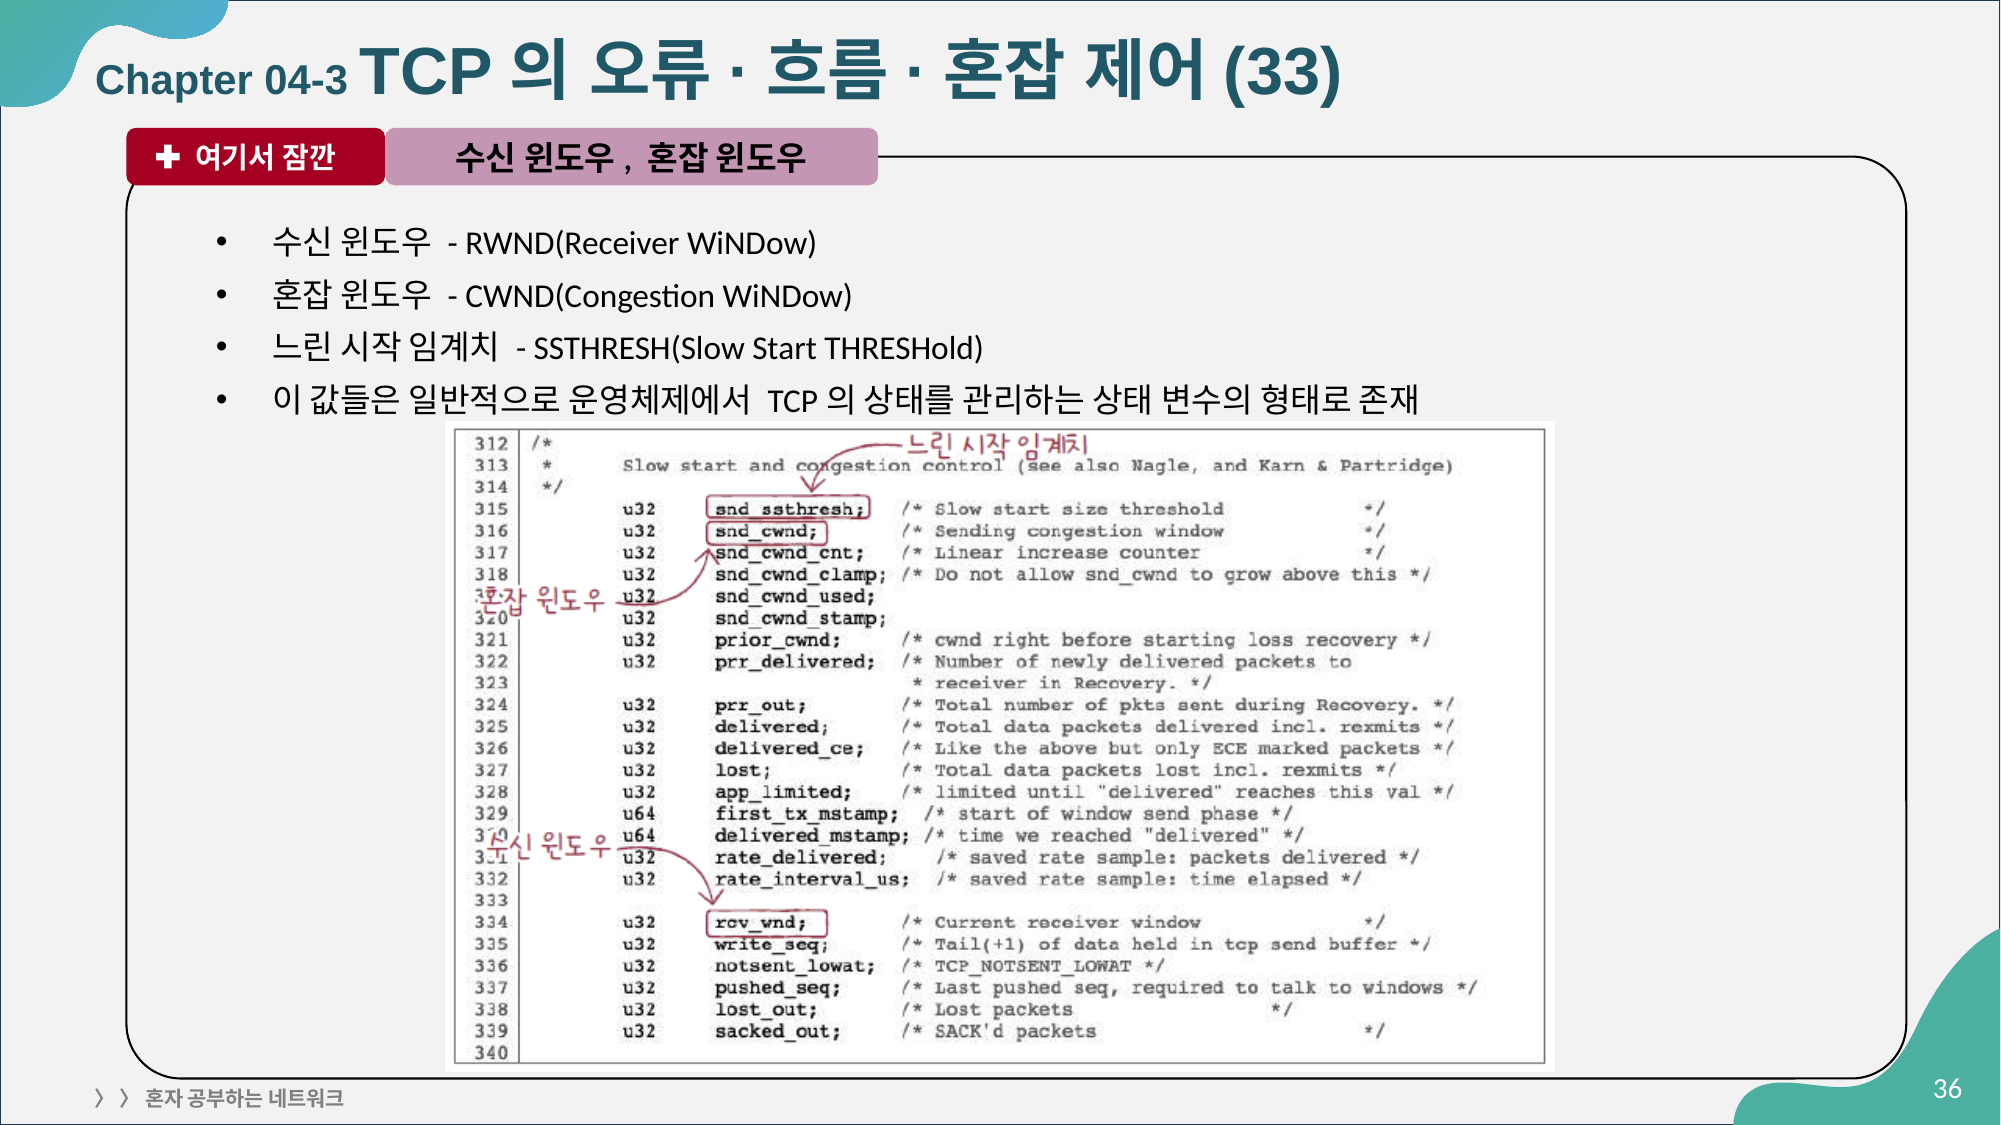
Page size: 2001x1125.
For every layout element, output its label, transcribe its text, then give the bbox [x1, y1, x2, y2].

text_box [126, 127, 879, 186]
text_box [126, 156, 1907, 1079]
title Chapter 04-3 TCP의 오류·흐름·혼잡 제어(33) [79, 17, 1931, 128]
picture [445, 421, 1555, 1072]
slide_number ‹#› [1917, 1061, 1984, 1122]
footer 〉 〉 혼자 공부하는 네트워크 [79, 1078, 755, 1114]
